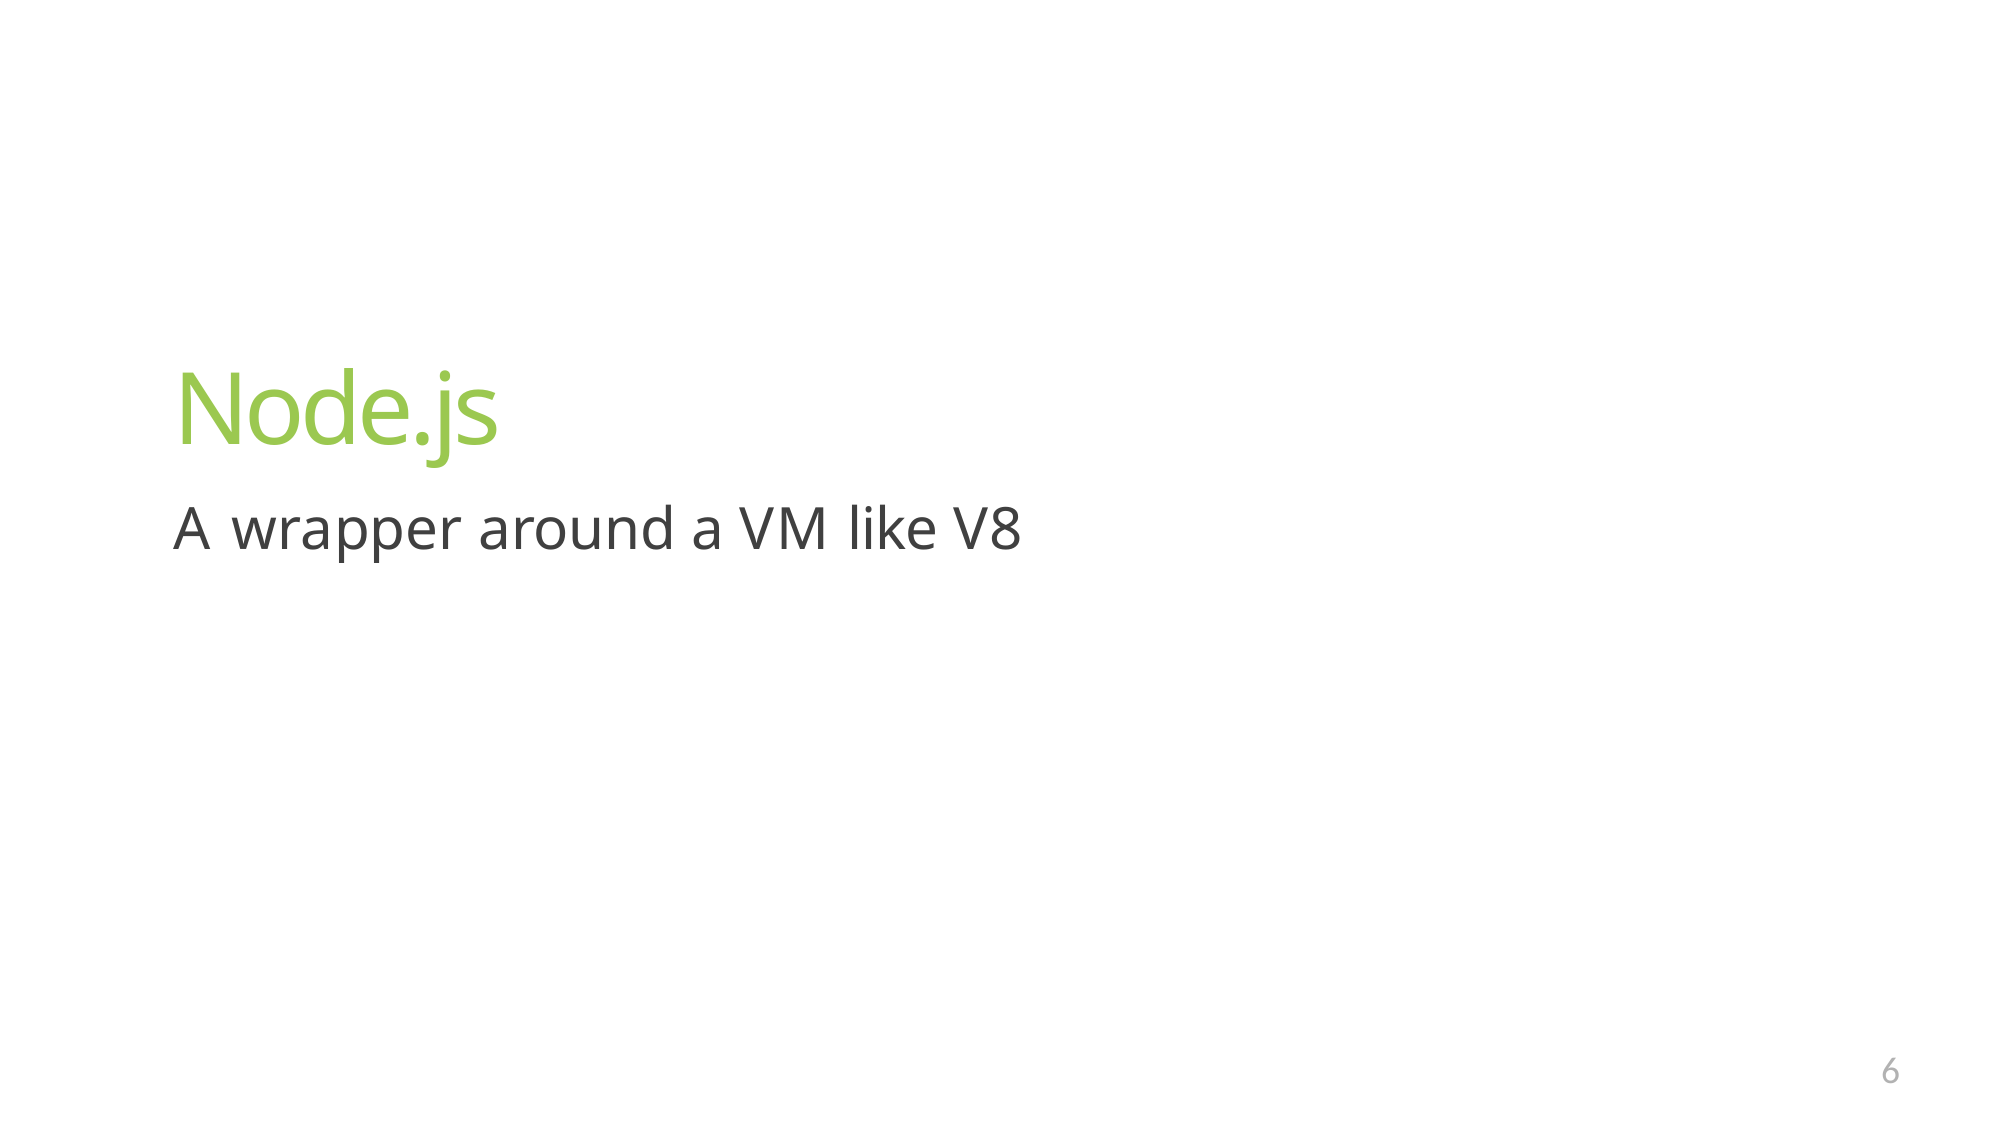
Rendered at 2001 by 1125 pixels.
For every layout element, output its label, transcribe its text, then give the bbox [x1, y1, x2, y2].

text_box A wrapper around a VM like V8 [171, 489, 1079, 562]
text_box Node.js [171, 342, 526, 465]
slide_number 6 [1440, 1046, 1900, 1103]
